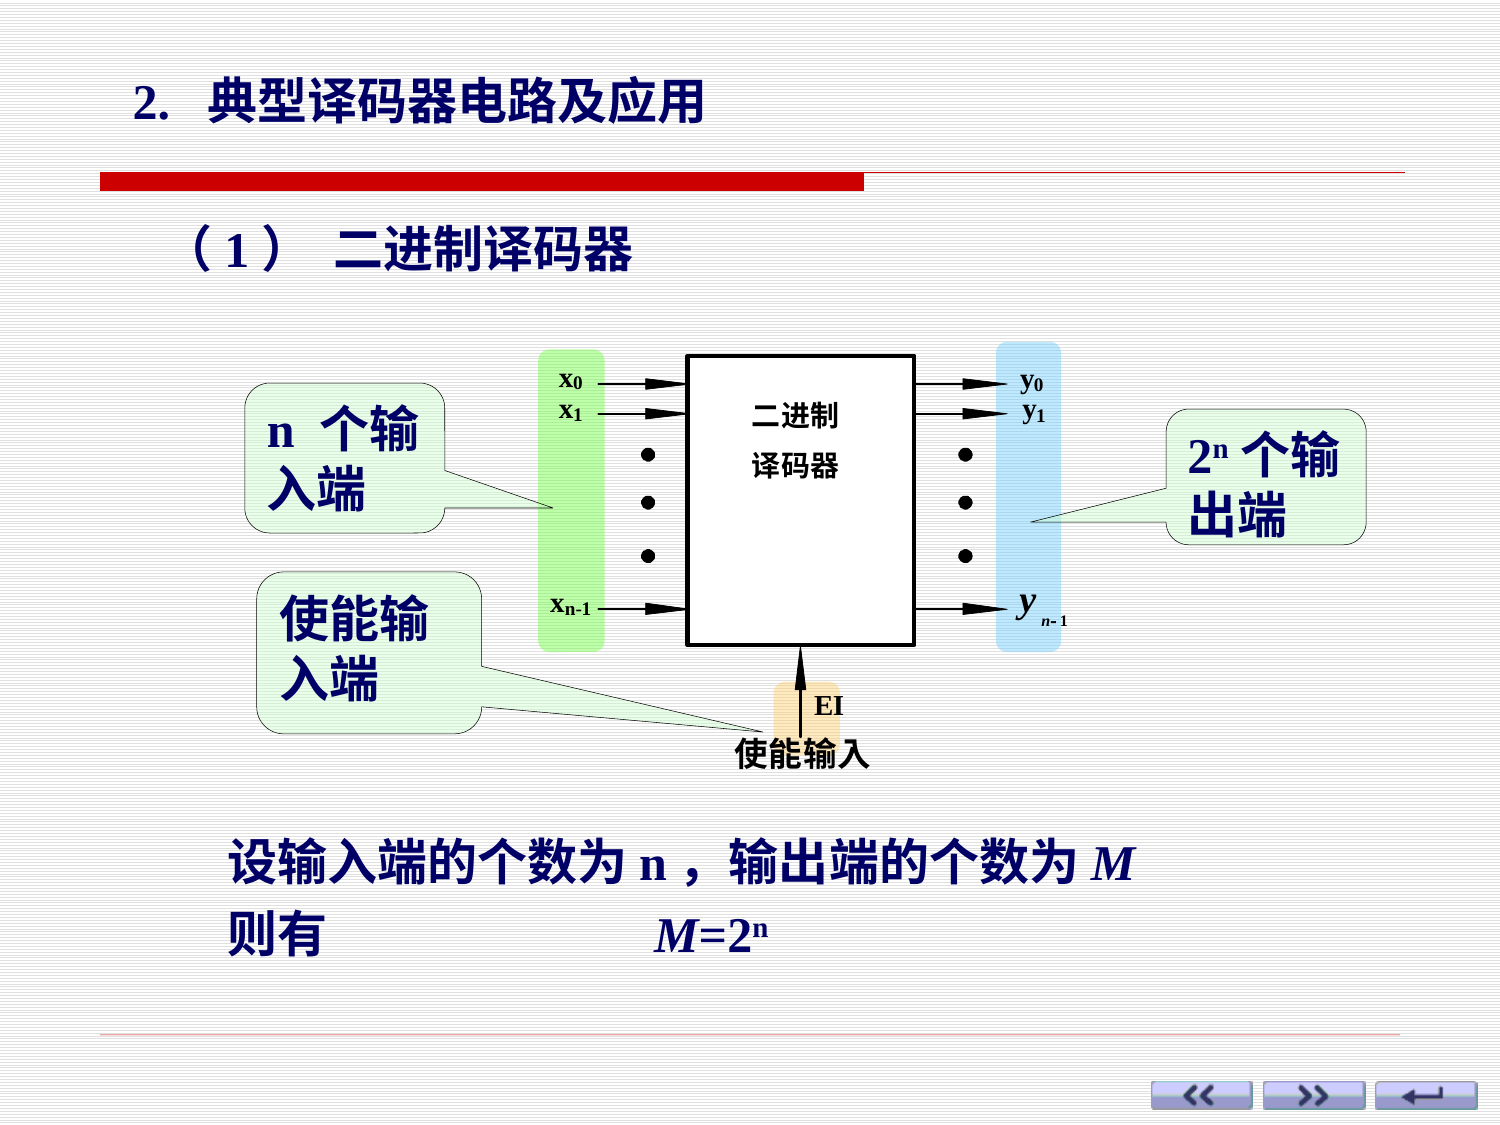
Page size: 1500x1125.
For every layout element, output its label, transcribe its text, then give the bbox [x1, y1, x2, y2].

text_box （1） 二进制译码器 [147, 178, 886, 317]
text_box 2n个输出端 [1082, 409, 1367, 545]
text_box n 个输入端 [244, 383, 516, 534]
picture [1263, 1081, 1366, 1110]
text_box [521, 332, 1078, 796]
text_box 使能输入端 [256, 571, 516, 734]
text_box 2. 典型译码器电路及应用 [117, 30, 857, 169]
text_box 设输入端的个数为n，输出端的个数为M 则有 M=2n [212, 811, 1462, 970]
picture [1375, 1081, 1478, 1110]
picture [1151, 1081, 1253, 1110]
